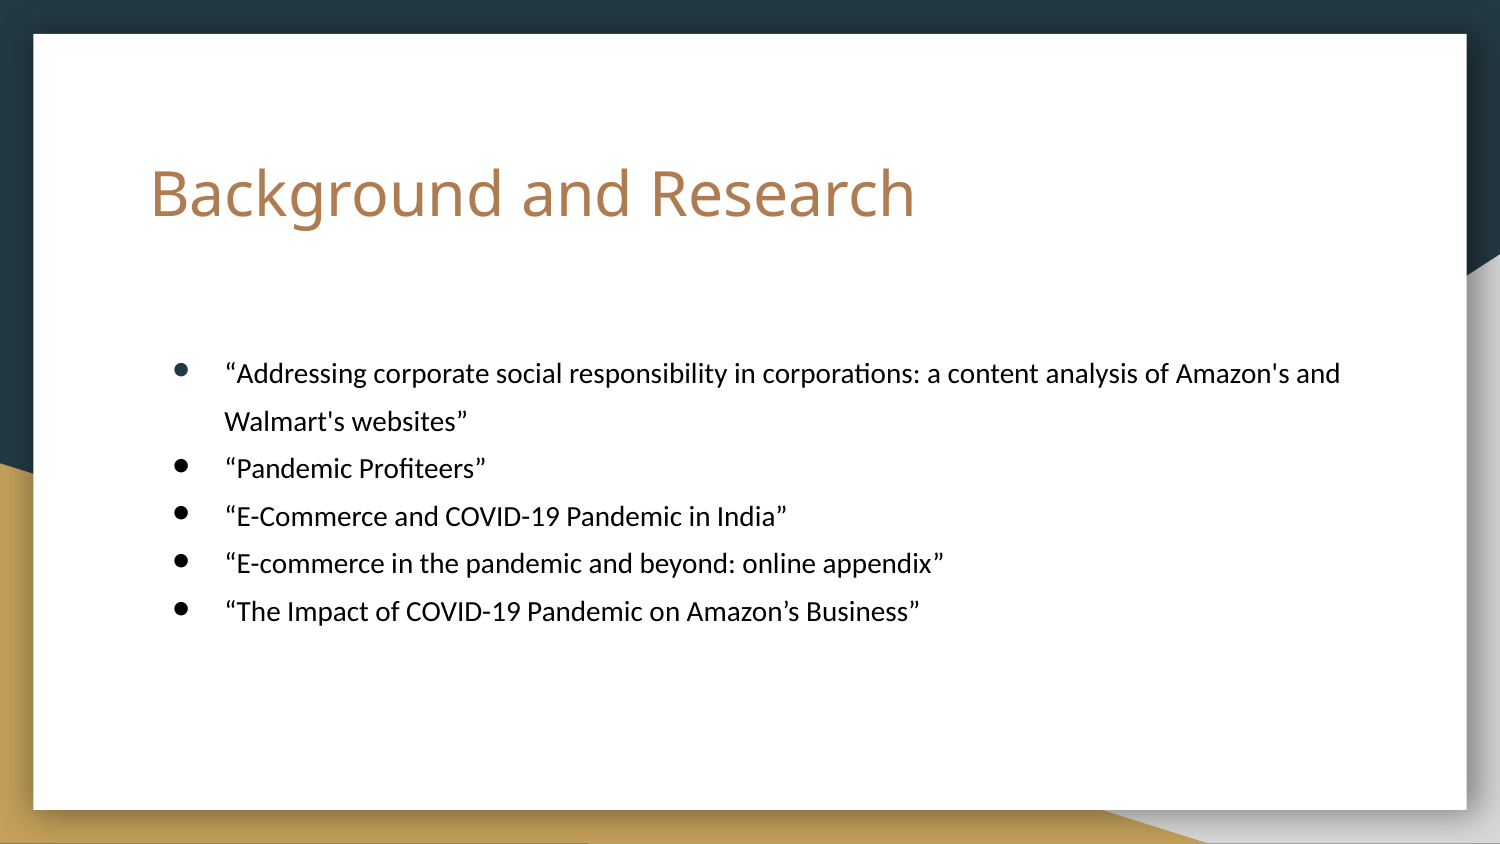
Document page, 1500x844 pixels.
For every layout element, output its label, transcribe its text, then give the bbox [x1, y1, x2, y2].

list “Addressing corporate social responsibility in corporations: a content analysis of Amazon's and Walmart's websites” “Pandemic Profiteers” “E-Commerce and COVID-19 Pandemic in India” “E-commerce in the pandemic and beyond: online appendix” “The Impact of COVID-19 Pandemic on Amazon’s Business” [134, 326, 1366, 729]
title Background and Research [134, 138, 1366, 296]
